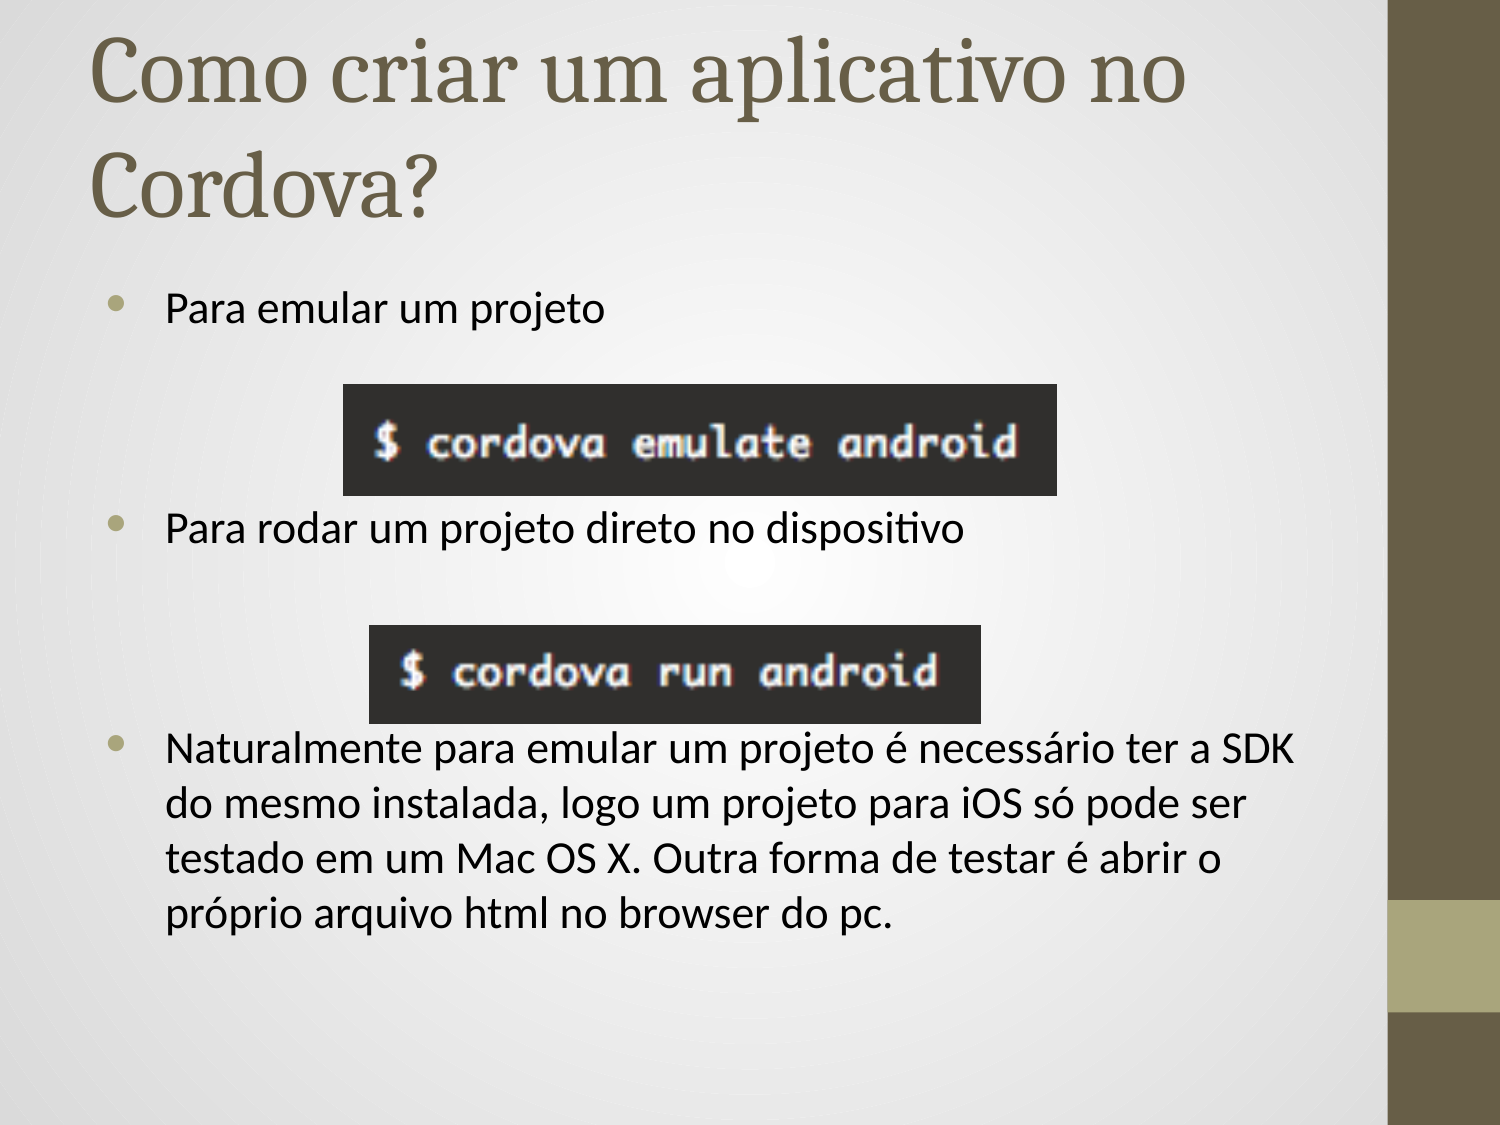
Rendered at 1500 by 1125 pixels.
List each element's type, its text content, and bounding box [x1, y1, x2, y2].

picture [343, 384, 1057, 496]
picture [369, 624, 981, 725]
list Para emular um projeto Para rodar um projeto direto no dispositivo Naturalmente para emular um projeto é necessário ter a SDK do mesmo instalada, logo um projeto para iOS só pode ser testado em um Mac OS X. Outra forma de testar é abrir o próprio arquivo html no browser do pc. [75, 262, 1325, 1050]
title Como criar um aplicativo no Cordova? [75, 45, 1325, 233]
